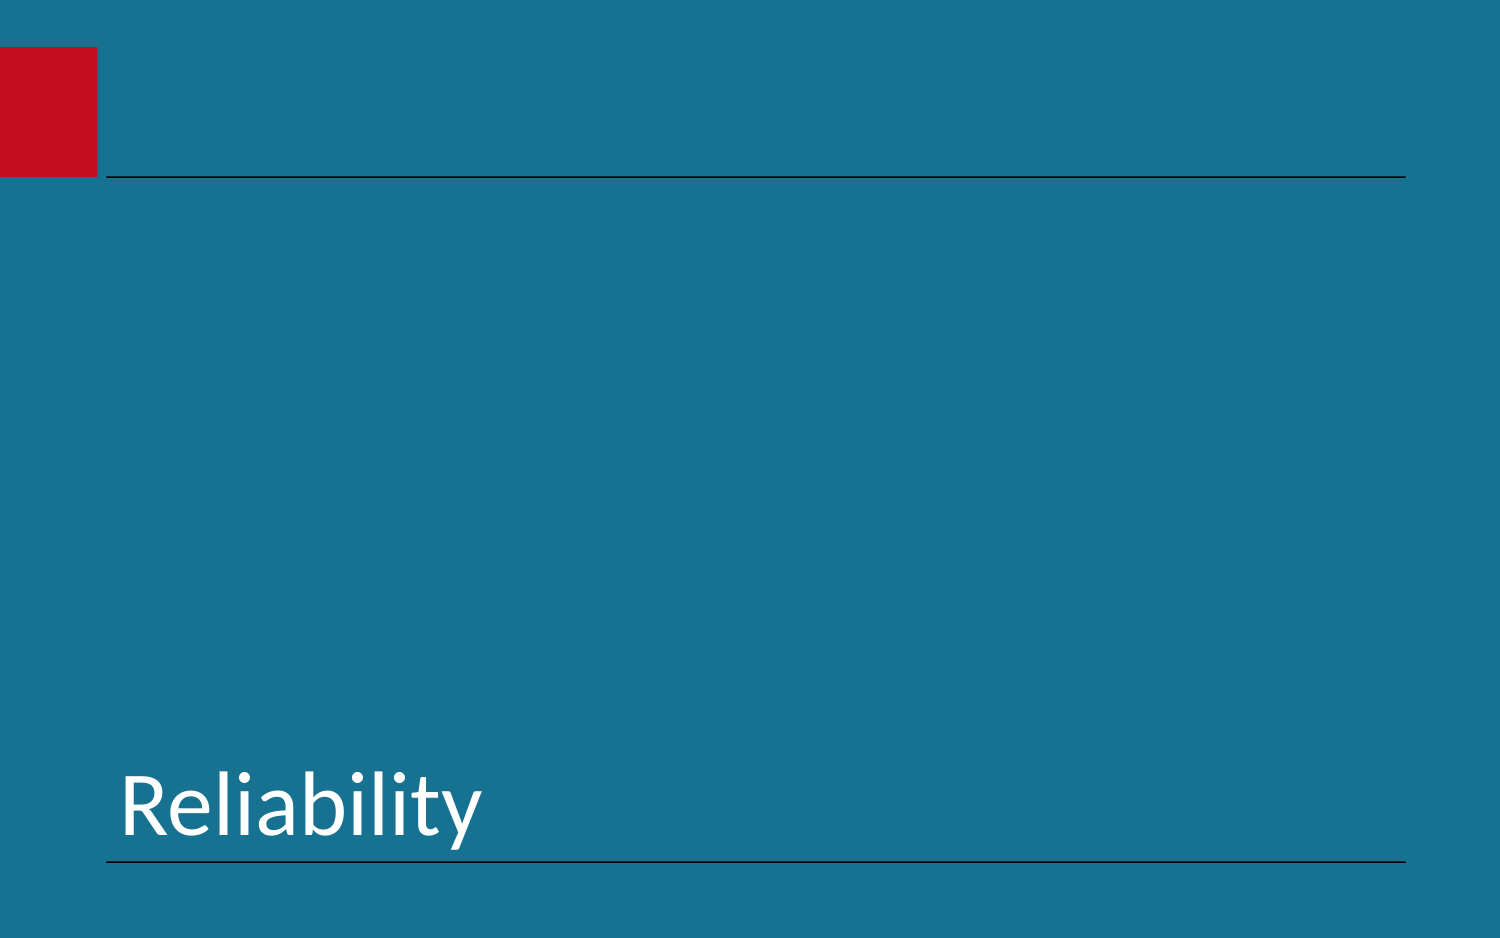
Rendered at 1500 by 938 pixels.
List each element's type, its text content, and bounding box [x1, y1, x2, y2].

list Reliability [104, 206, 1223, 863]
